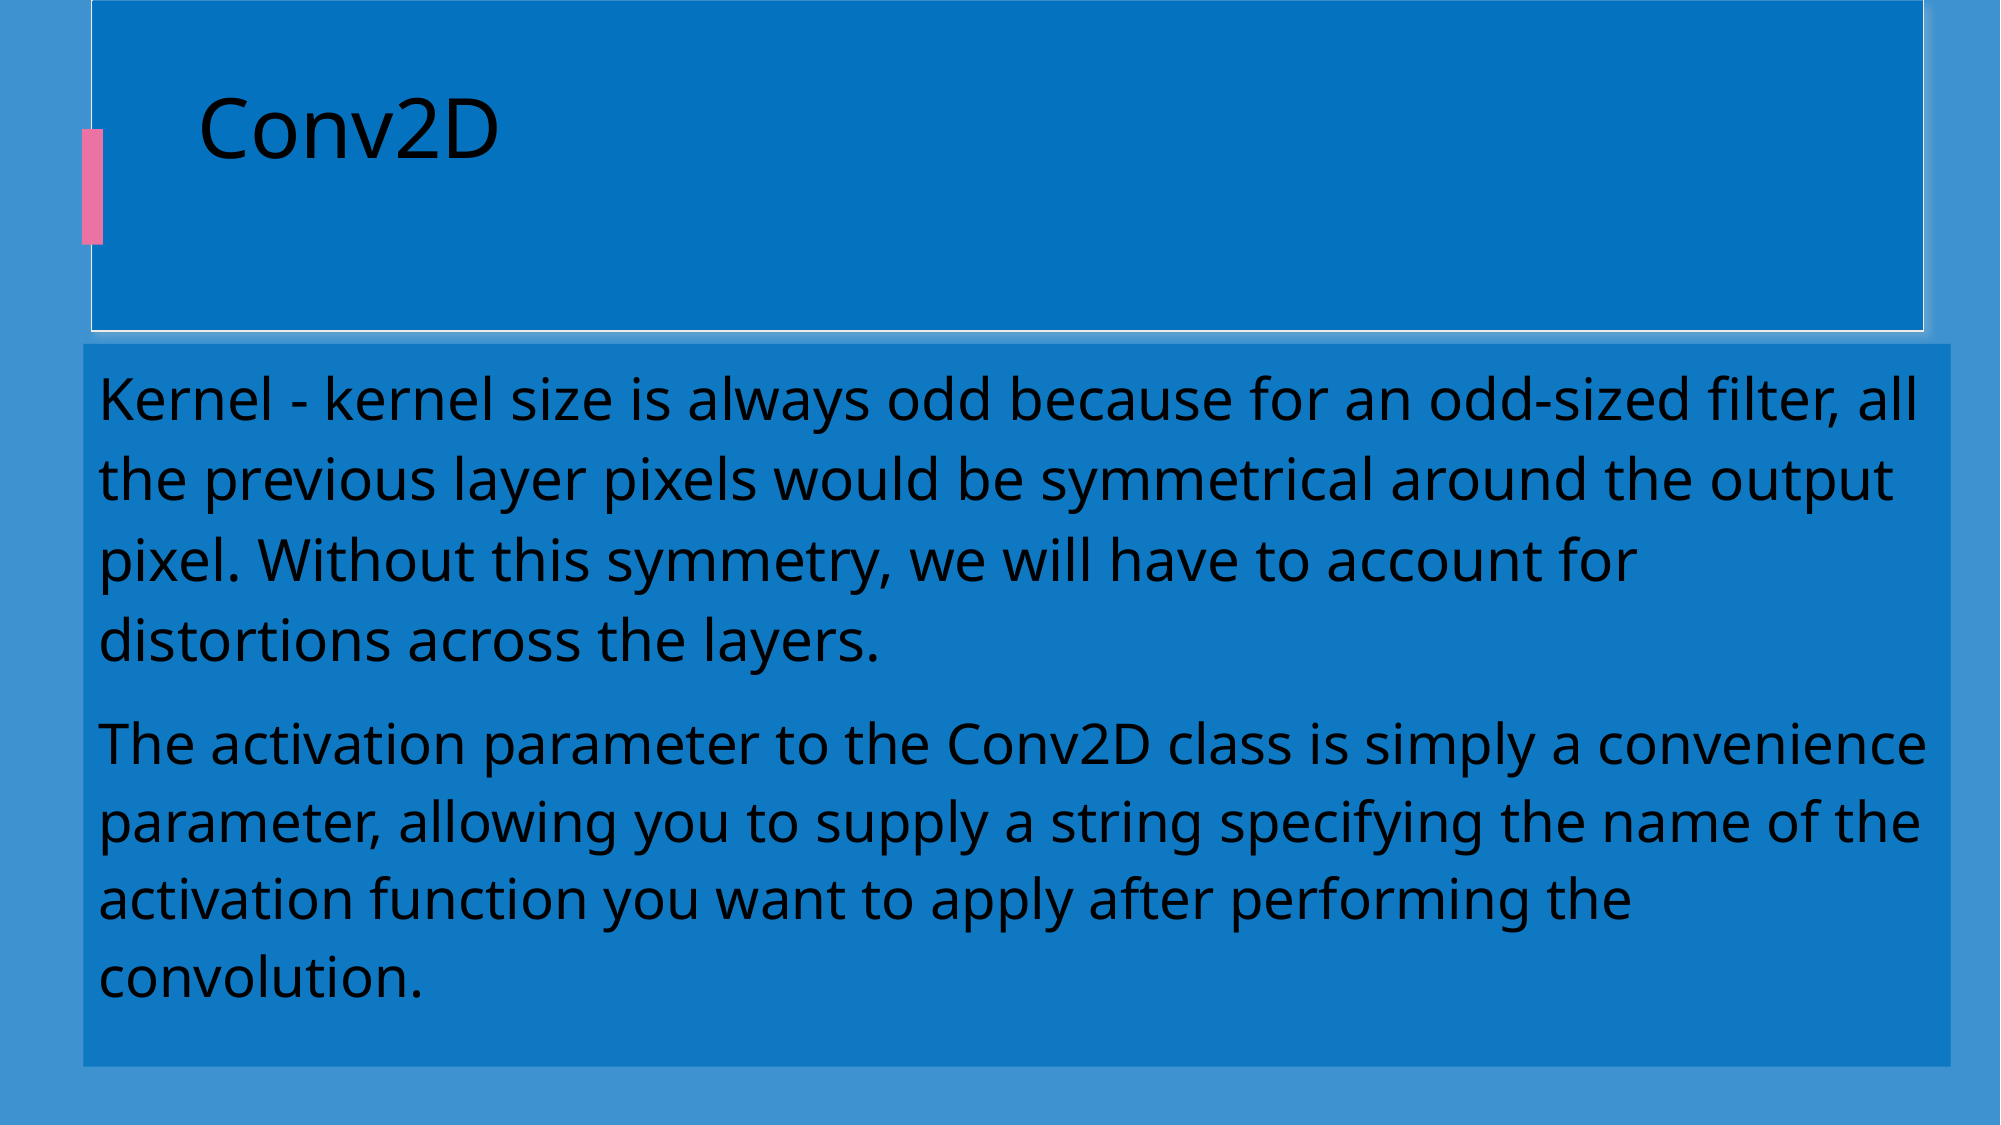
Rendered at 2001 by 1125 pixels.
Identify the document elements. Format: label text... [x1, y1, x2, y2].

list Kernel - kernel size is always odd because for an odd-sized filter, all the previous layer pixels would be symmetrical around the output pixel. Without this symmetry, we will have to account for distortions across the layers. The activation parameter to the Conv2D class is simply a convenience parameter, allowing you to supply a string specifying the name of the activation function you want to apply after performing the convolution. [83, 343, 1951, 1067]
title Conv2D [183, 44, 1851, 220]
